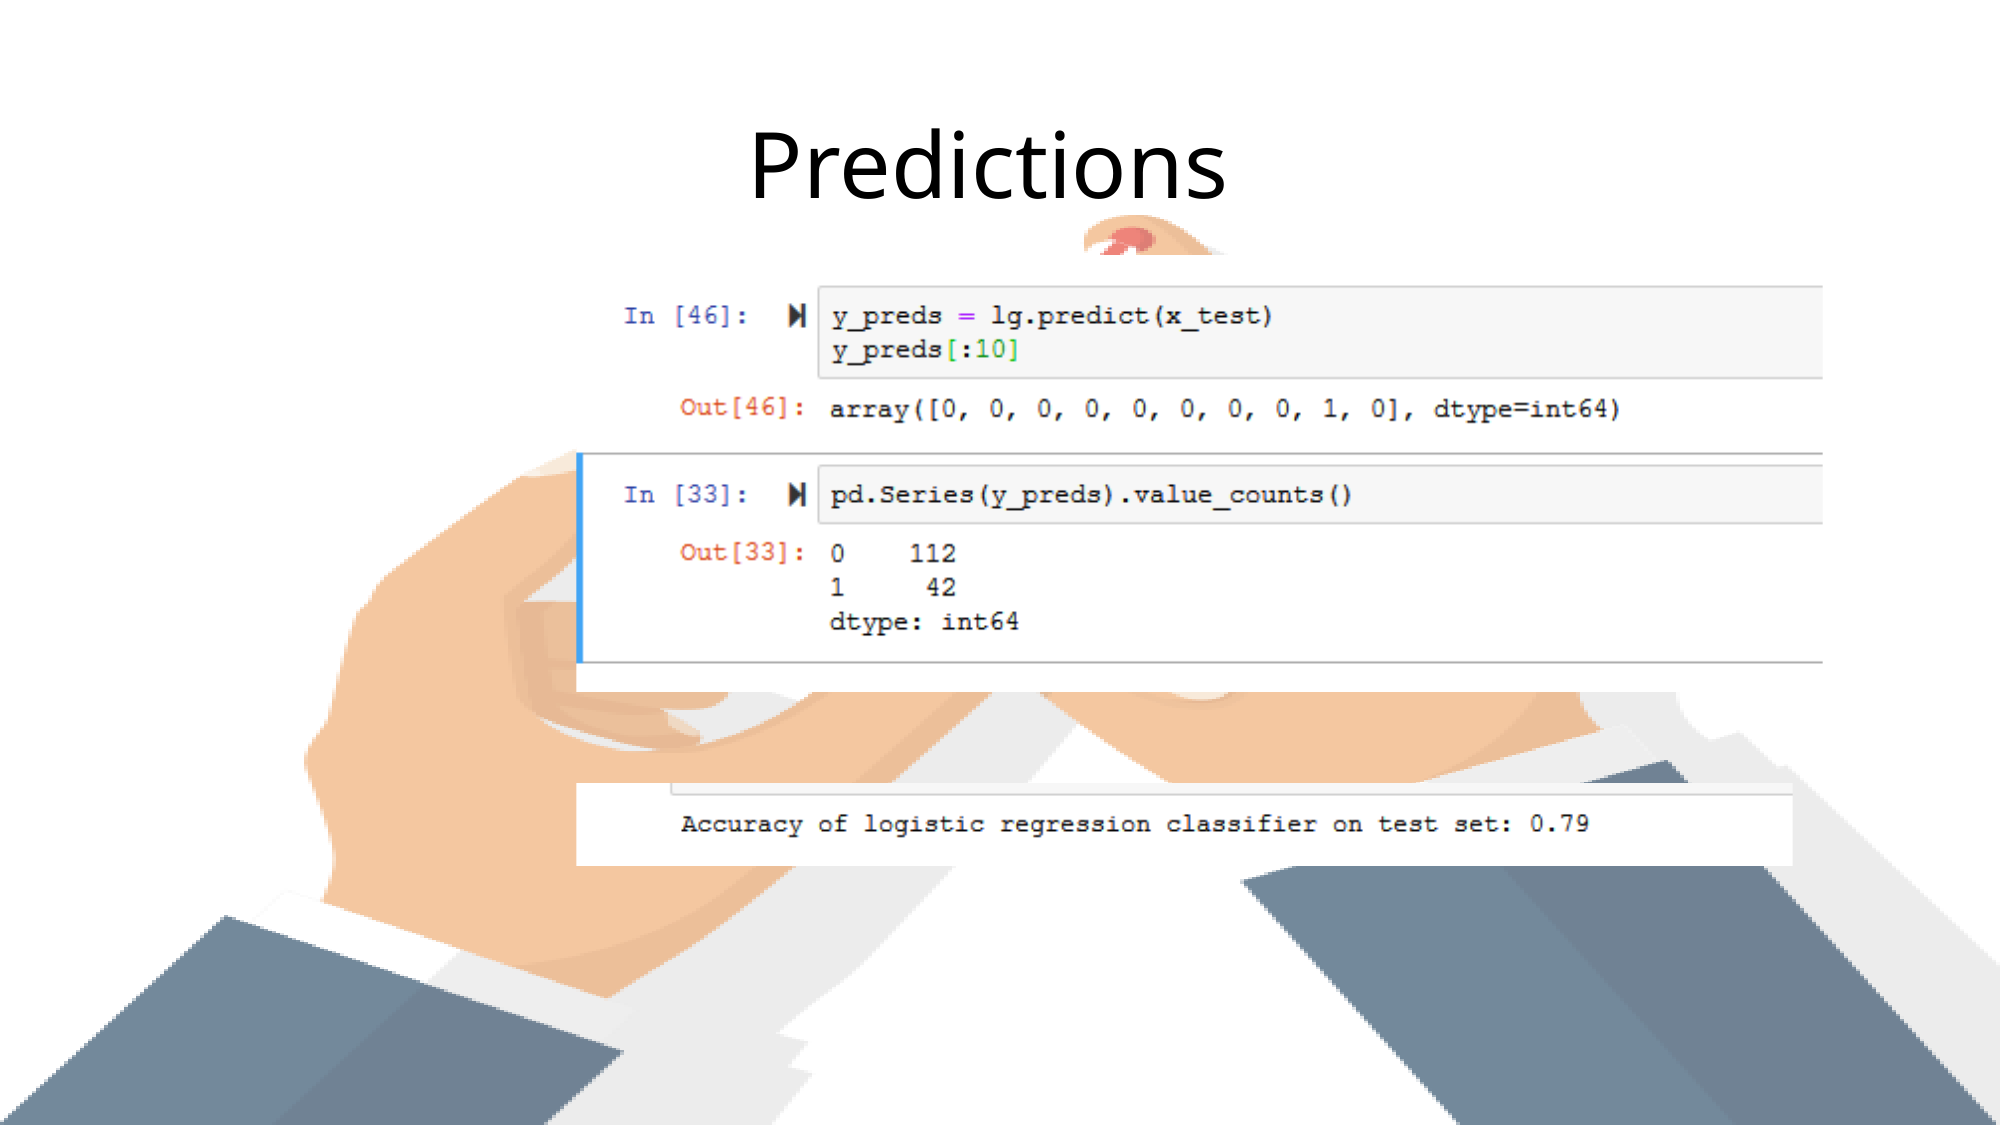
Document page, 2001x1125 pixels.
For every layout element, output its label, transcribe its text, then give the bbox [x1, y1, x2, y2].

title Predictions [137, 59, 1863, 278]
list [576, 255, 1823, 692]
picture [576, 783, 1793, 866]
